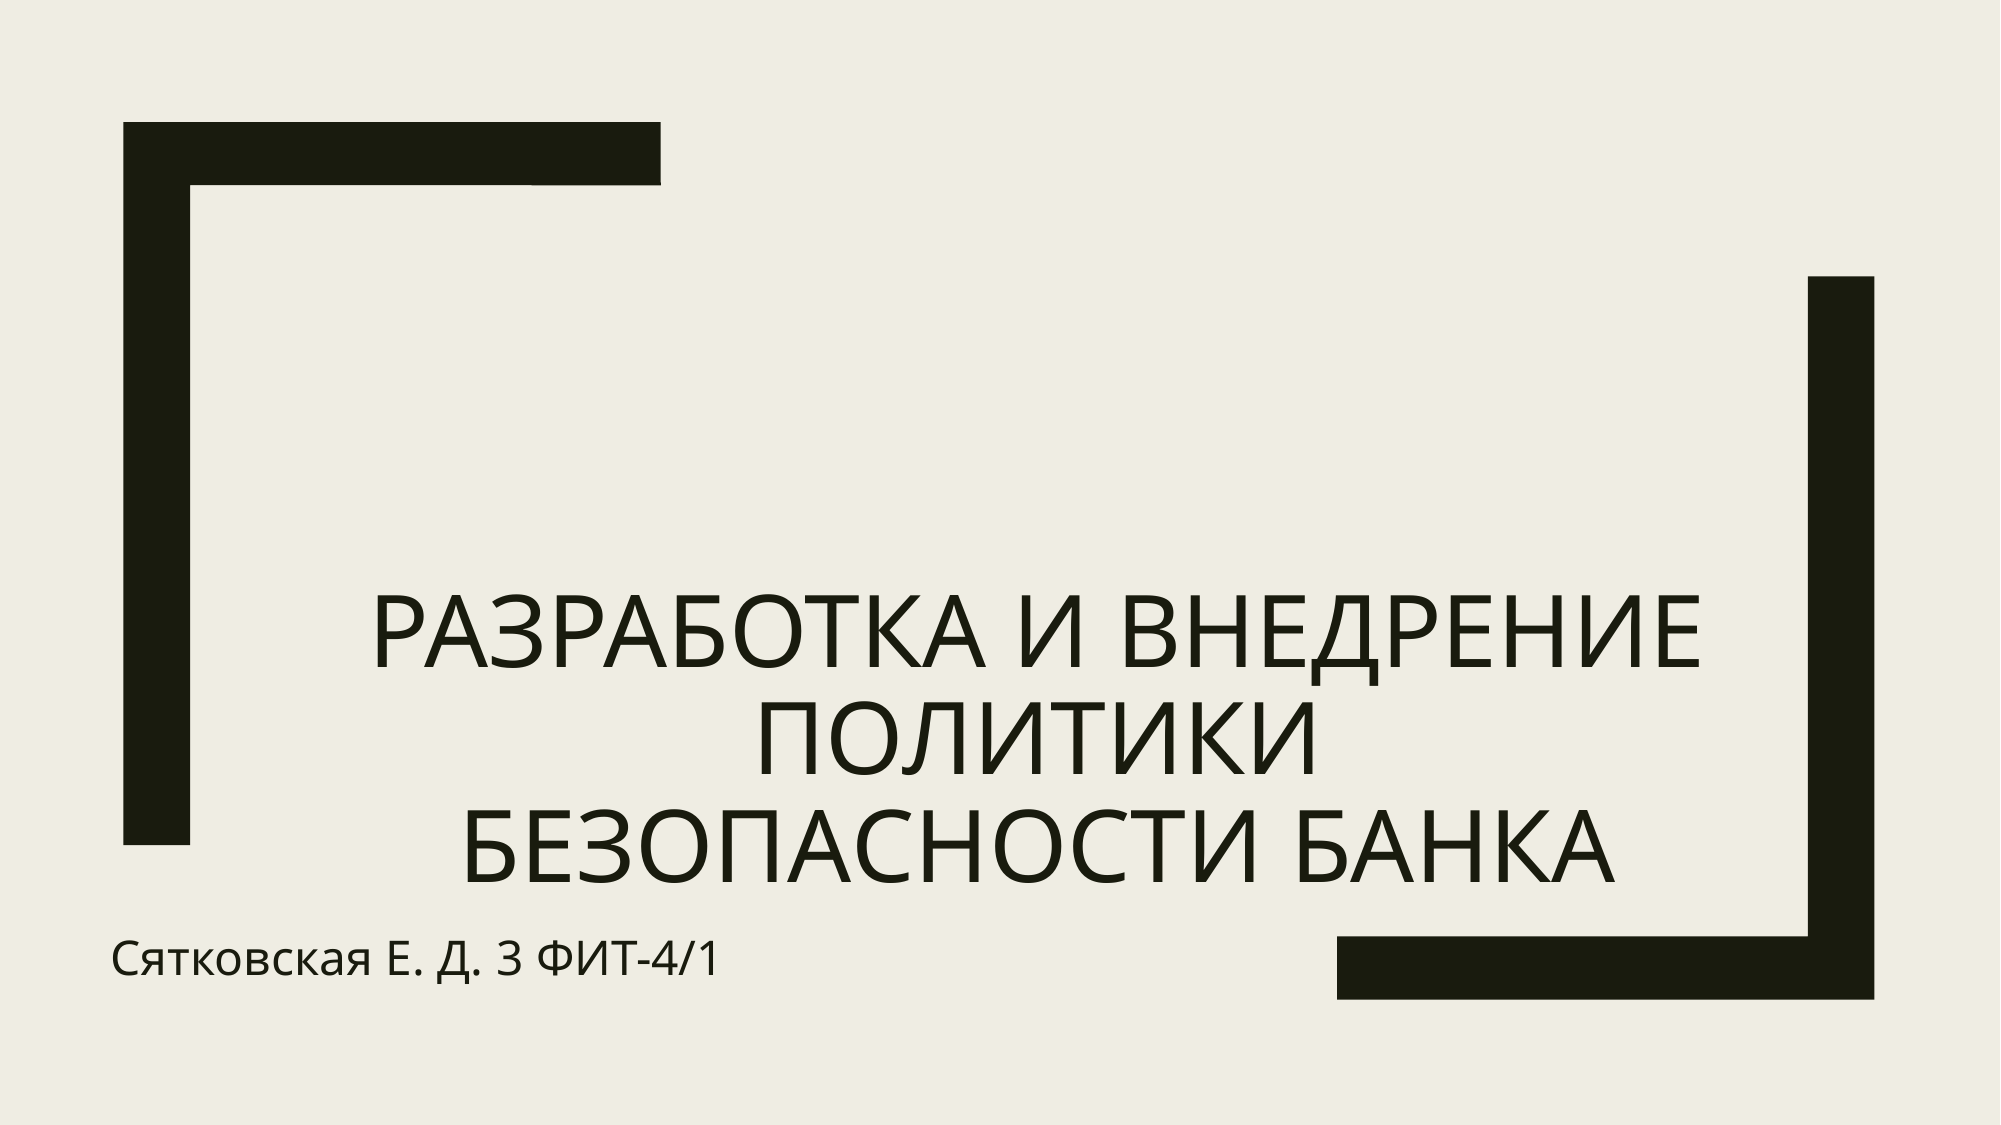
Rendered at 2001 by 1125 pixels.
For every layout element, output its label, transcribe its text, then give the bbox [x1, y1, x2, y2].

subtitle Сятковская Е. Д. 3 ФИТ-4/1 [0, 913, 979, 1092]
title Разработка и внедрение политики безопасности банка [352, 566, 1724, 912]
